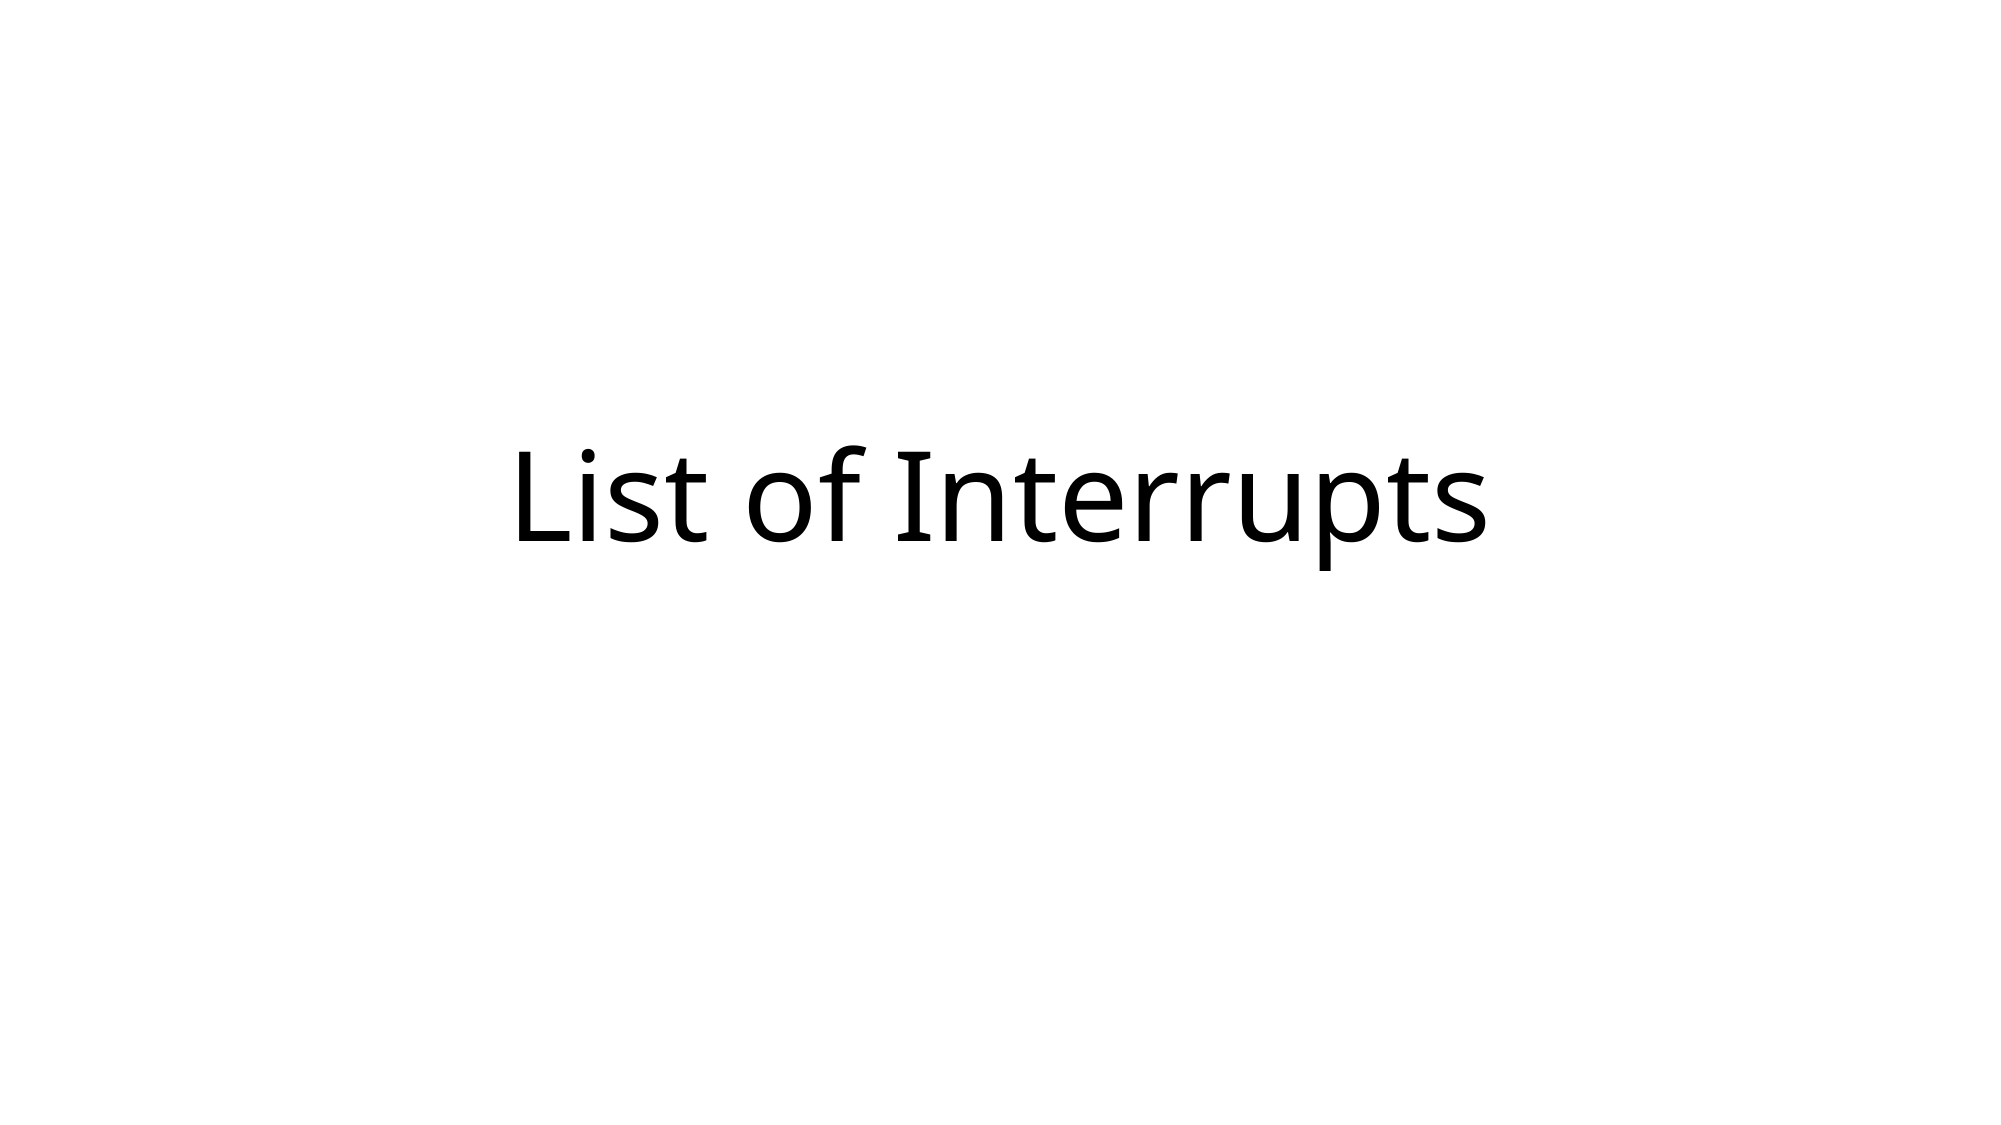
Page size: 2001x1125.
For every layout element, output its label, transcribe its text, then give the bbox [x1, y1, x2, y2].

title List of Interrupts [249, 184, 1750, 576]
